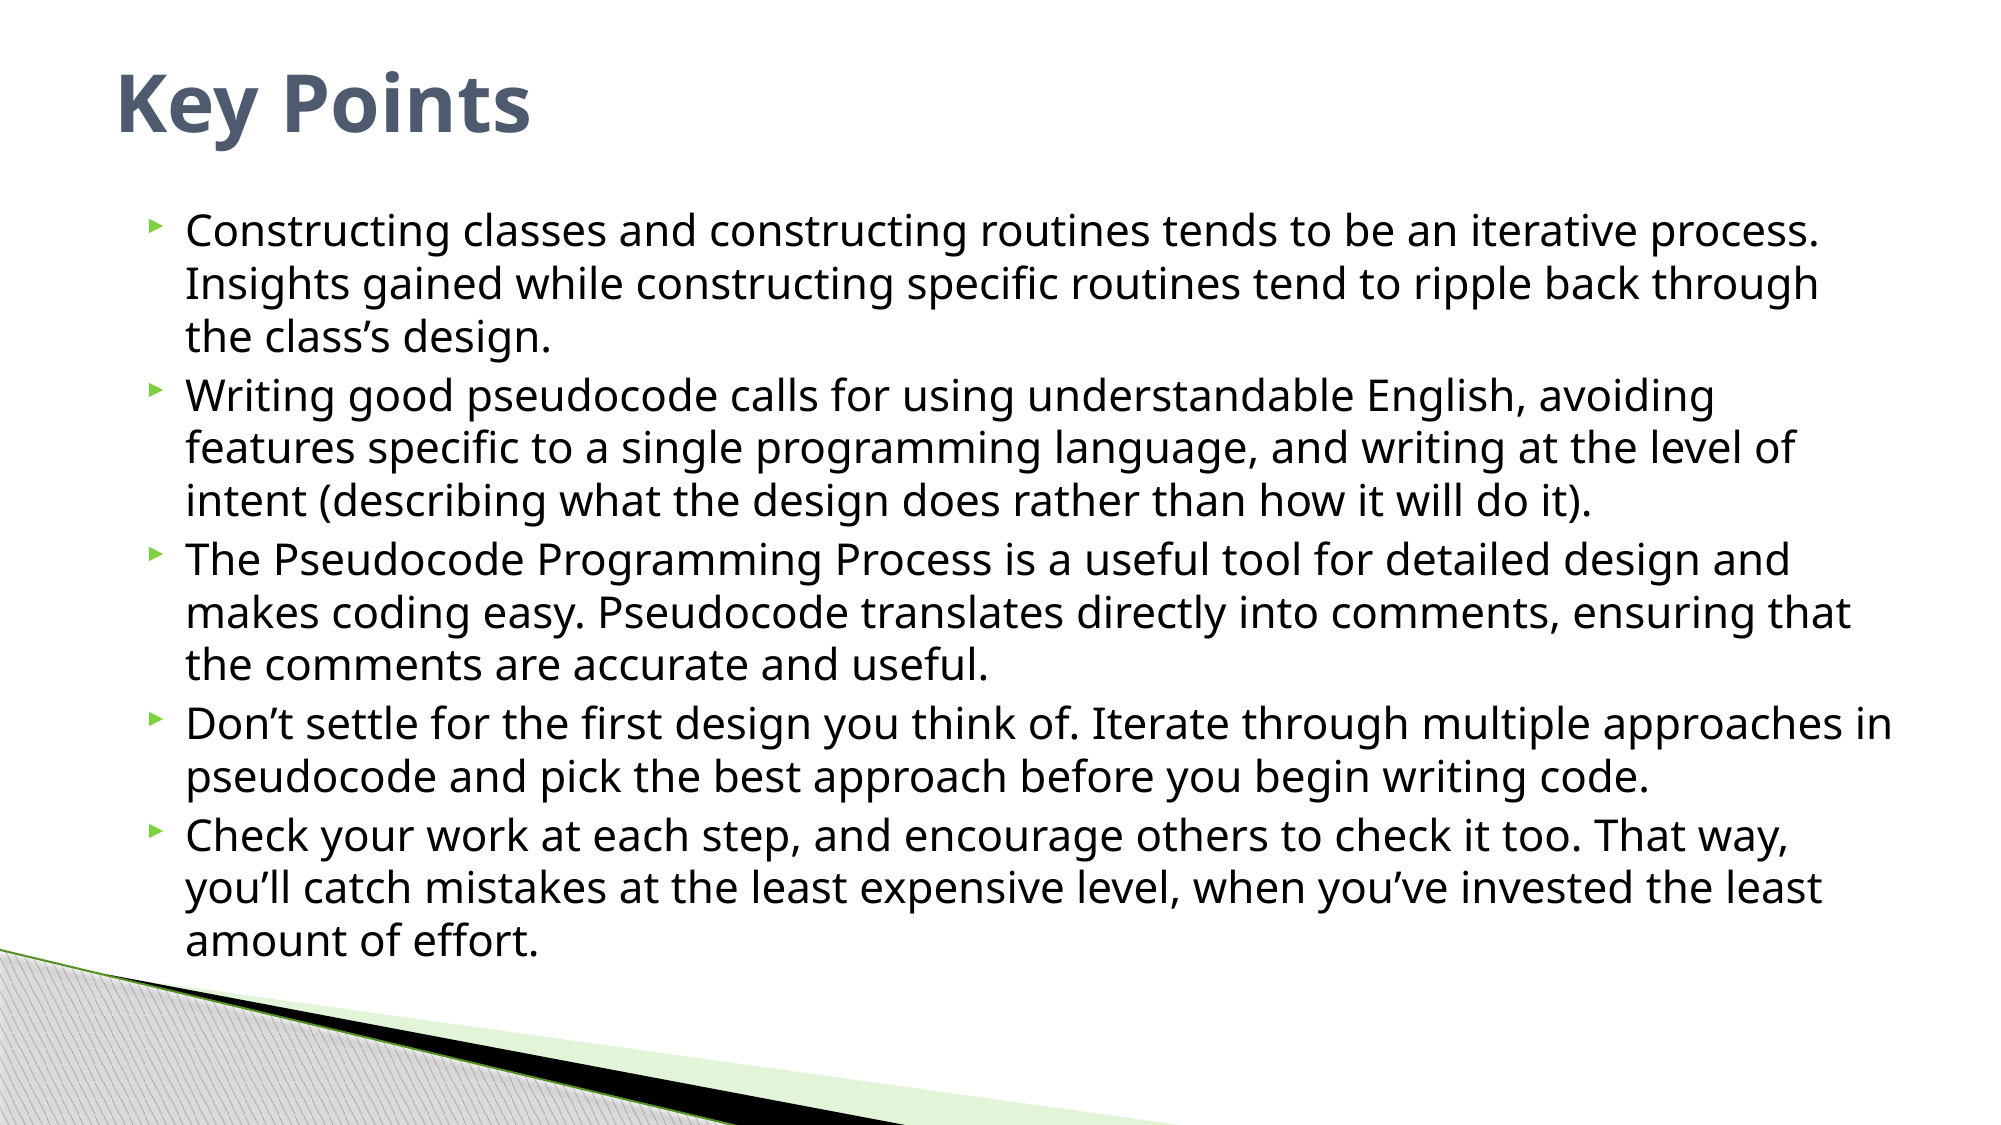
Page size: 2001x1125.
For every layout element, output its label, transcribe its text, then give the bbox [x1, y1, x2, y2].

list Constructing classes and constructing routines tends to be an iterative process. Insights gained while constructing specific routines tend to ripple back through the class’s design. Writing good pseudocode calls for using understandable English, avoiding features specific to a single programming language, and writing at the level of intent (describing what the design does rather than how it will do it). The Pseudocode Programming Process is a useful tool for detailed design and makes coding easy. Pseudocode translates directly into comments, ensuring that the comments are accurate and useful. Don’t settle for the first design you think of. Iterate through multiple approaches in pseudocode and pick the best approach before you begin writing code. Check your work at each step, and encourage others to check it too. That way, you’ll catch mistakes at the least expensive level, when you’ve invested the least amount of effort. [115, 195, 1916, 986]
title Key Points [99, 45, 1900, 157]
